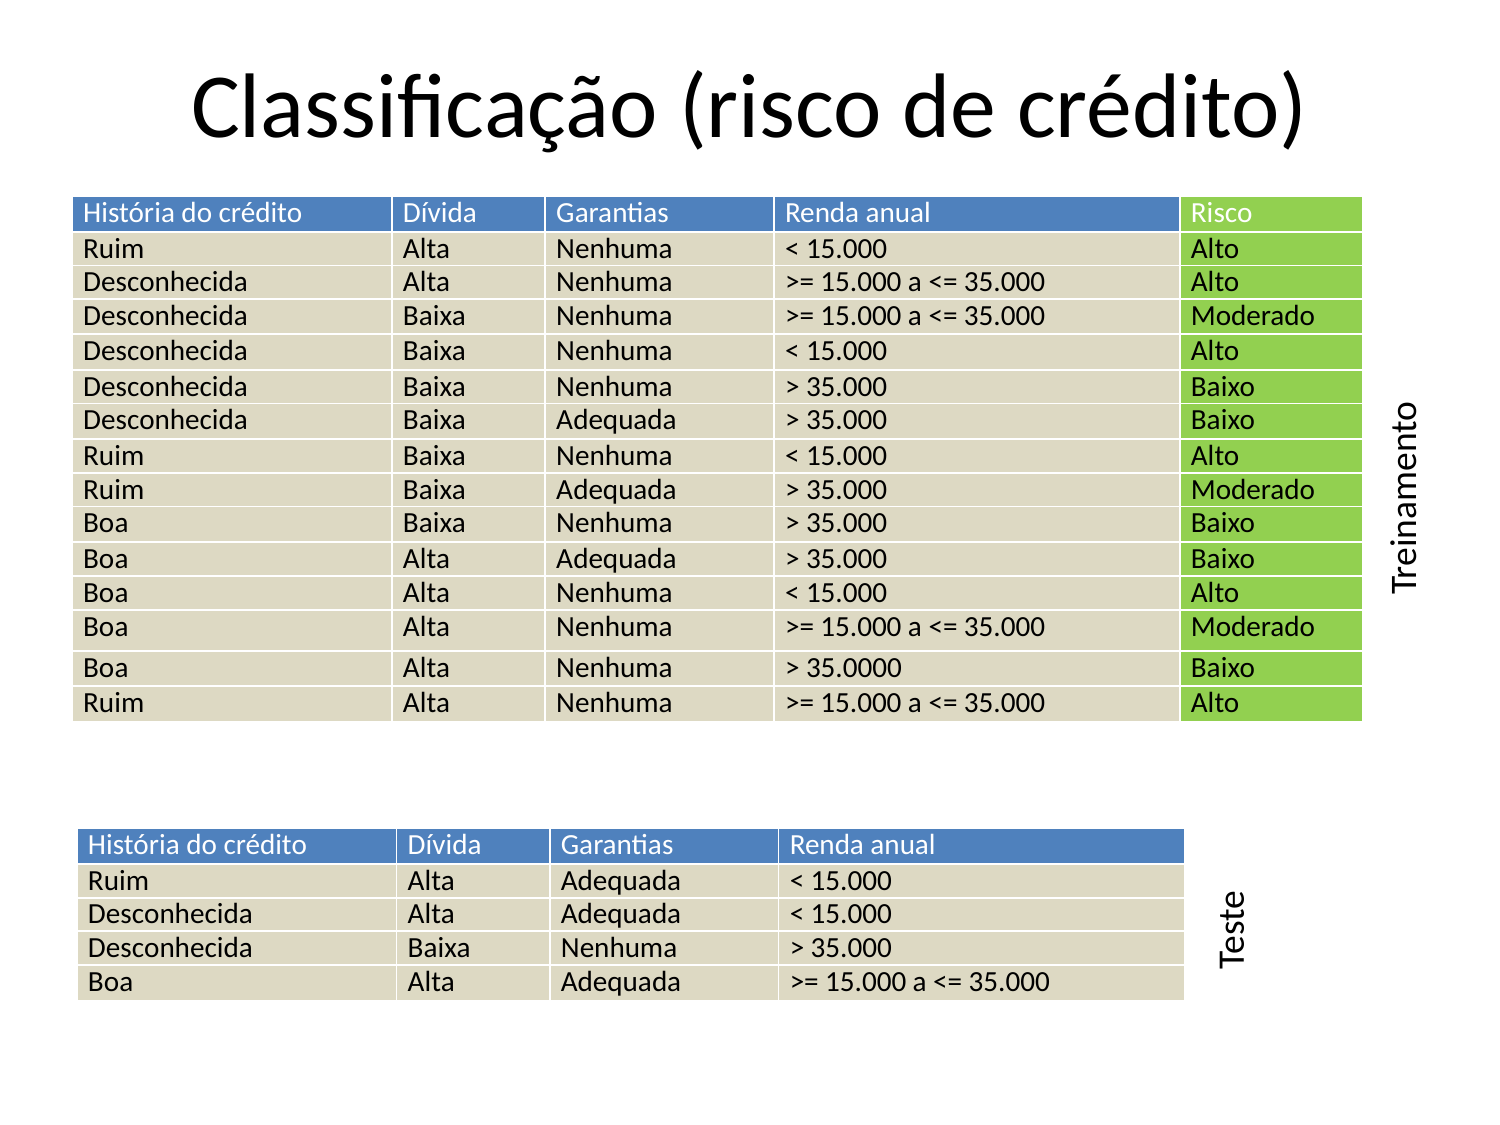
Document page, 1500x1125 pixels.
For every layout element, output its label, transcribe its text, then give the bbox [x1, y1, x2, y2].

table_cell > 35.0000 [775, 652, 1179, 685]
table_cell Baixa [393, 300, 544, 333]
table_cell Desconhecida [73, 371, 391, 403]
table_cell >= 15.000 a <= 35.000 [775, 687, 1179, 721]
table_cell >= 15.000 a <= 35.000 [775, 611, 1179, 650]
table_cell Boa [73, 652, 391, 685]
table_cell >= 15.000 a <= 35.000 [775, 300, 1179, 333]
table_cell Alta [397, 865, 549, 897]
table_cell > 35.000 [775, 507, 1179, 541]
table_cell Baixa [393, 507, 544, 541]
table_cell Desconhecida [78, 899, 396, 930]
table_cell Baixa [393, 371, 544, 403]
table_cell Nenhuma [546, 371, 773, 403]
table_cell Baixa [393, 440, 544, 472]
text_box Treinamento [1371, 361, 1447, 610]
table_cell > 35.000 [775, 404, 1179, 438]
table_cell Nenhuma [546, 440, 773, 472]
table_cell > 35.000 [775, 371, 1179, 403]
table_cell Alta [393, 543, 544, 575]
table_cell Alta [393, 233, 544, 265]
table_cell Alta [393, 687, 544, 721]
table_cell Baixo [1181, 404, 1362, 438]
table_header Dívida [397, 829, 549, 863]
table_cell >= 15.000 a <= 35.000 [775, 266, 1179, 298]
table_cell > 35.000 [775, 474, 1179, 506]
table_cell Alto [1181, 577, 1362, 609]
table_cell Nenhuma [546, 687, 773, 721]
table_cell Alta [397, 966, 549, 1000]
table_cell Alto [1181, 266, 1362, 298]
table_cell Baixa [397, 932, 549, 964]
table_cell Moderado [1181, 474, 1362, 506]
table_cell Boa [73, 611, 391, 650]
table_cell < 15.000 [775, 335, 1179, 369]
title Classificação (risco de crédito) [75, 7, 1425, 195]
table_header Dívida [393, 197, 544, 231]
table_cell Nenhuma [546, 611, 773, 650]
table_cell Nenhuma [551, 932, 778, 964]
text_box Teste [1198, 869, 1275, 985]
table_cell Alto [1181, 440, 1362, 472]
table_header Risco [1181, 197, 1362, 231]
table_cell Ruim [78, 865, 396, 897]
table_cell Nenhuma [546, 577, 773, 609]
table_cell Nenhuma [546, 335, 773, 369]
table_cell Desconhecida [73, 335, 391, 369]
table_header História do crédito [73, 197, 391, 231]
table_cell Boa [78, 966, 396, 1000]
table_cell Baixo [1181, 652, 1362, 685]
table_cell Adequada [546, 404, 773, 438]
table_cell Boa [73, 507, 391, 541]
table_cell Desconhecida [73, 300, 391, 333]
table_cell > 35.000 [775, 543, 1179, 575]
table_cell Ruim [73, 233, 391, 265]
table_cell Alto [1181, 233, 1362, 265]
table_cell Adequada [546, 543, 773, 575]
table_cell Nenhuma [546, 507, 773, 541]
table_cell Desconhecida [73, 404, 391, 438]
table_cell Boa [73, 577, 391, 609]
table_header História do crédito [78, 829, 396, 863]
table_cell Boa [73, 543, 391, 575]
table_cell Nenhuma [546, 266, 773, 298]
table_cell < 15.000 [779, 899, 1184, 930]
table_cell Alto [1181, 687, 1362, 721]
table_cell Alta [393, 611, 544, 650]
table_cell Alta [393, 266, 544, 298]
table_cell Adequada [551, 899, 778, 930]
table_cell Baixa [393, 404, 544, 438]
table_cell >= 15.000 a <= 35.000 [779, 966, 1184, 1000]
table_cell < 15.000 [775, 440, 1179, 472]
table_cell < 15.000 [779, 865, 1184, 897]
table_cell Alta [393, 652, 544, 685]
table_cell Baixo [1181, 371, 1362, 403]
table_cell Adequada [551, 966, 778, 1000]
table_cell Baixo [1181, 543, 1362, 575]
table_cell Nenhuma [546, 300, 773, 333]
table_header Renda anual [779, 829, 1184, 863]
table_cell > 35.000 [779, 932, 1184, 964]
table_cell Ruim [73, 474, 391, 506]
table_cell Alta [397, 899, 549, 930]
table_cell Baixa [393, 474, 544, 506]
table_header Garantias [546, 197, 773, 231]
table_cell Moderado [1181, 611, 1362, 650]
table_cell Alta [393, 577, 544, 609]
table_cell Desconhecida [78, 932, 396, 964]
table_cell Moderado [1181, 300, 1362, 333]
table_header Renda anual [775, 197, 1179, 231]
table_cell Adequada [551, 865, 778, 897]
table_cell Alto [1181, 335, 1362, 369]
table_cell Nenhuma [546, 652, 773, 685]
table_cell Nenhuma [546, 233, 773, 265]
table_cell Desconhecida [73, 266, 391, 298]
table_cell Baixa [393, 335, 544, 369]
table_cell Ruim [73, 440, 391, 472]
table_cell Ruim [73, 687, 391, 721]
table_cell Baixo [1181, 507, 1362, 541]
table_cell < 15.000 [775, 577, 1179, 609]
table_cell < 15.000 [775, 233, 1179, 265]
table_cell Adequada [546, 474, 773, 506]
table_header Garantias [551, 829, 778, 863]
